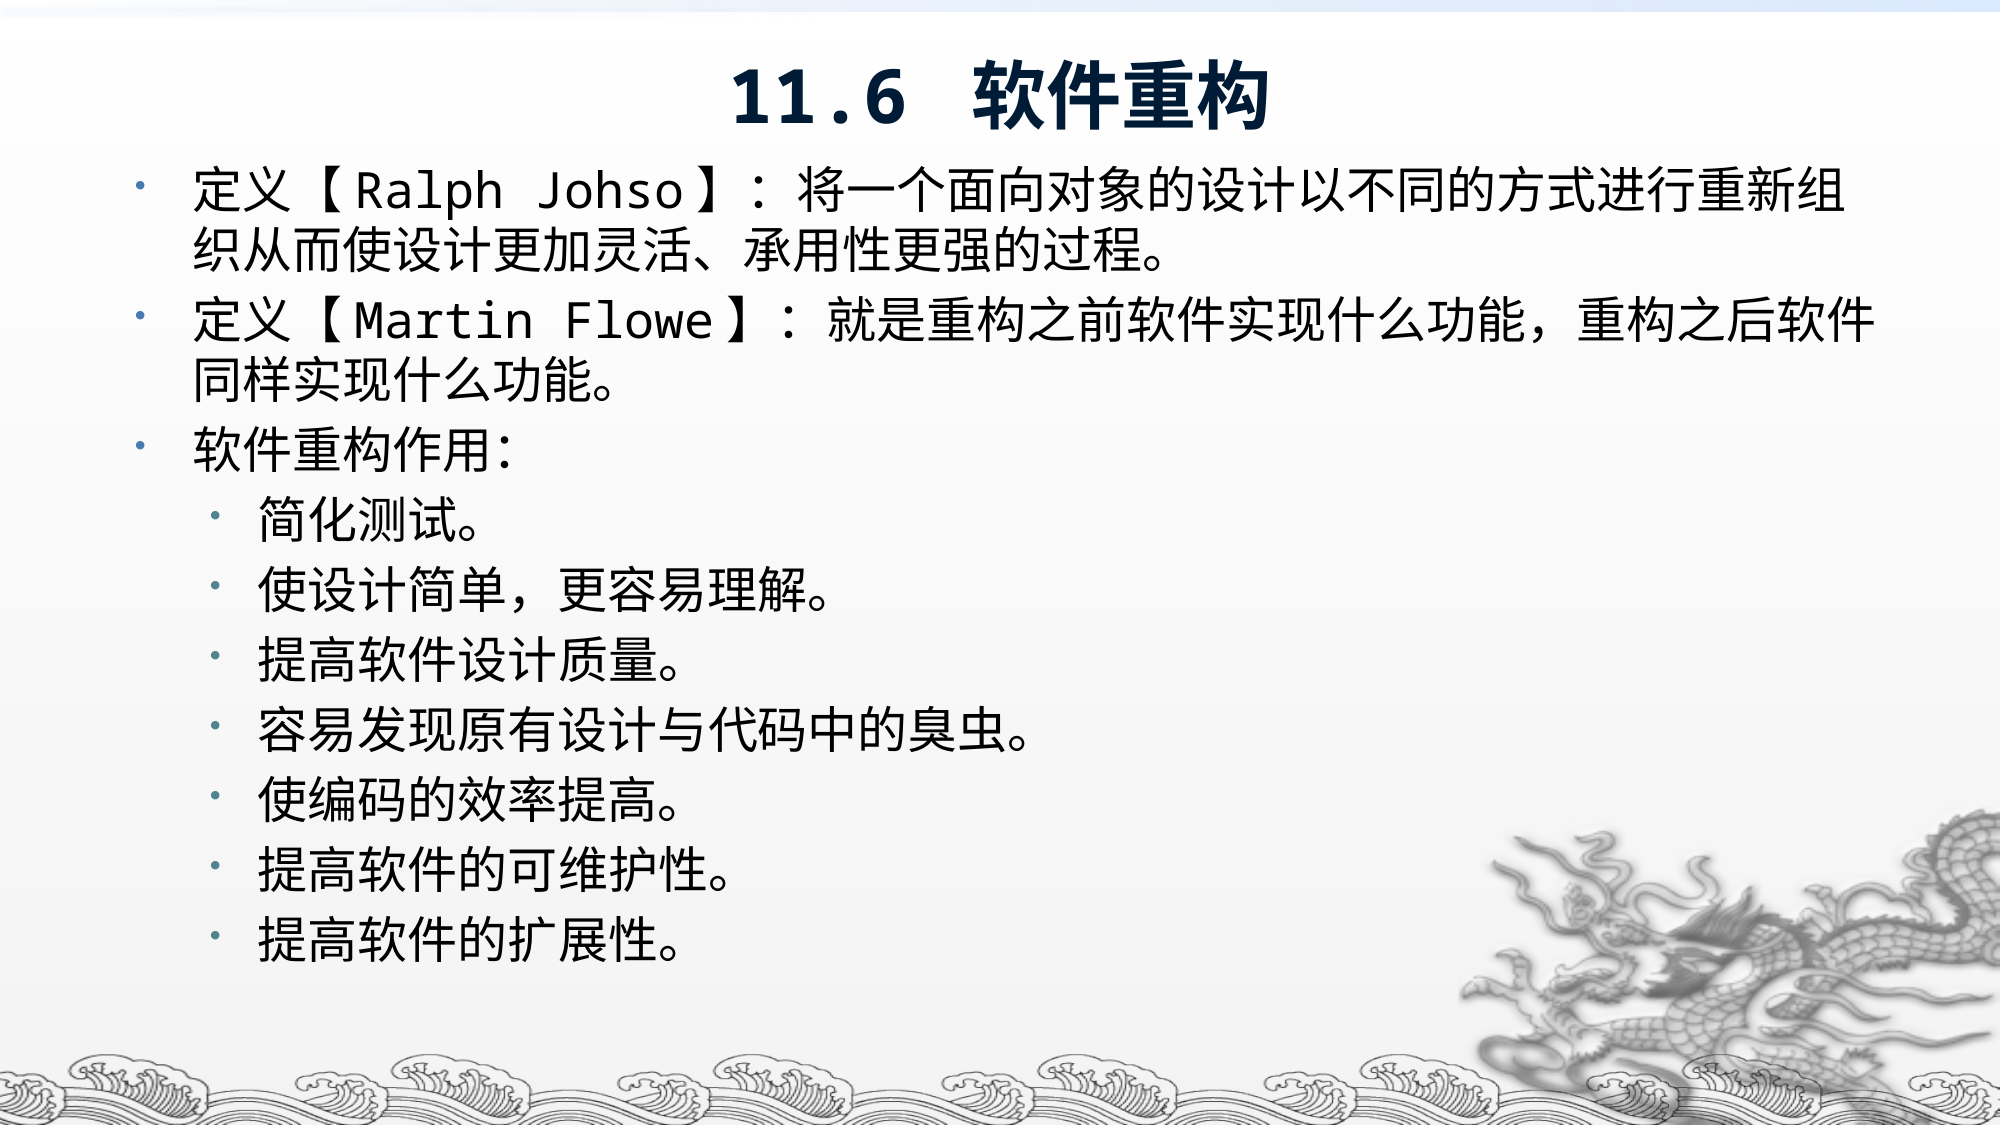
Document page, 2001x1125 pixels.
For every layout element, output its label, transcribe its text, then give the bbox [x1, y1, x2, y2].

title 11.6 软件重构 [99, 0, 1900, 188]
list 定义【Ralph Johso】：将一个面向对象的设计以不同的方式进行重新组织从而使设计更加灵活、承用性更强的过程。 定义【Martin Flowe】：就是重构之前软件实现什么功能，重构之后软件同样实现什么功能。 软件重构作用： 简化测试。 使设计简单，更容易理解。 提高软件设计质量。 容易发现原有设计与代码中的臭虫。 使编码的效率提高。 提高软件的可维护性。 提高软件的扩展性。 [121, 150, 1900, 974]
